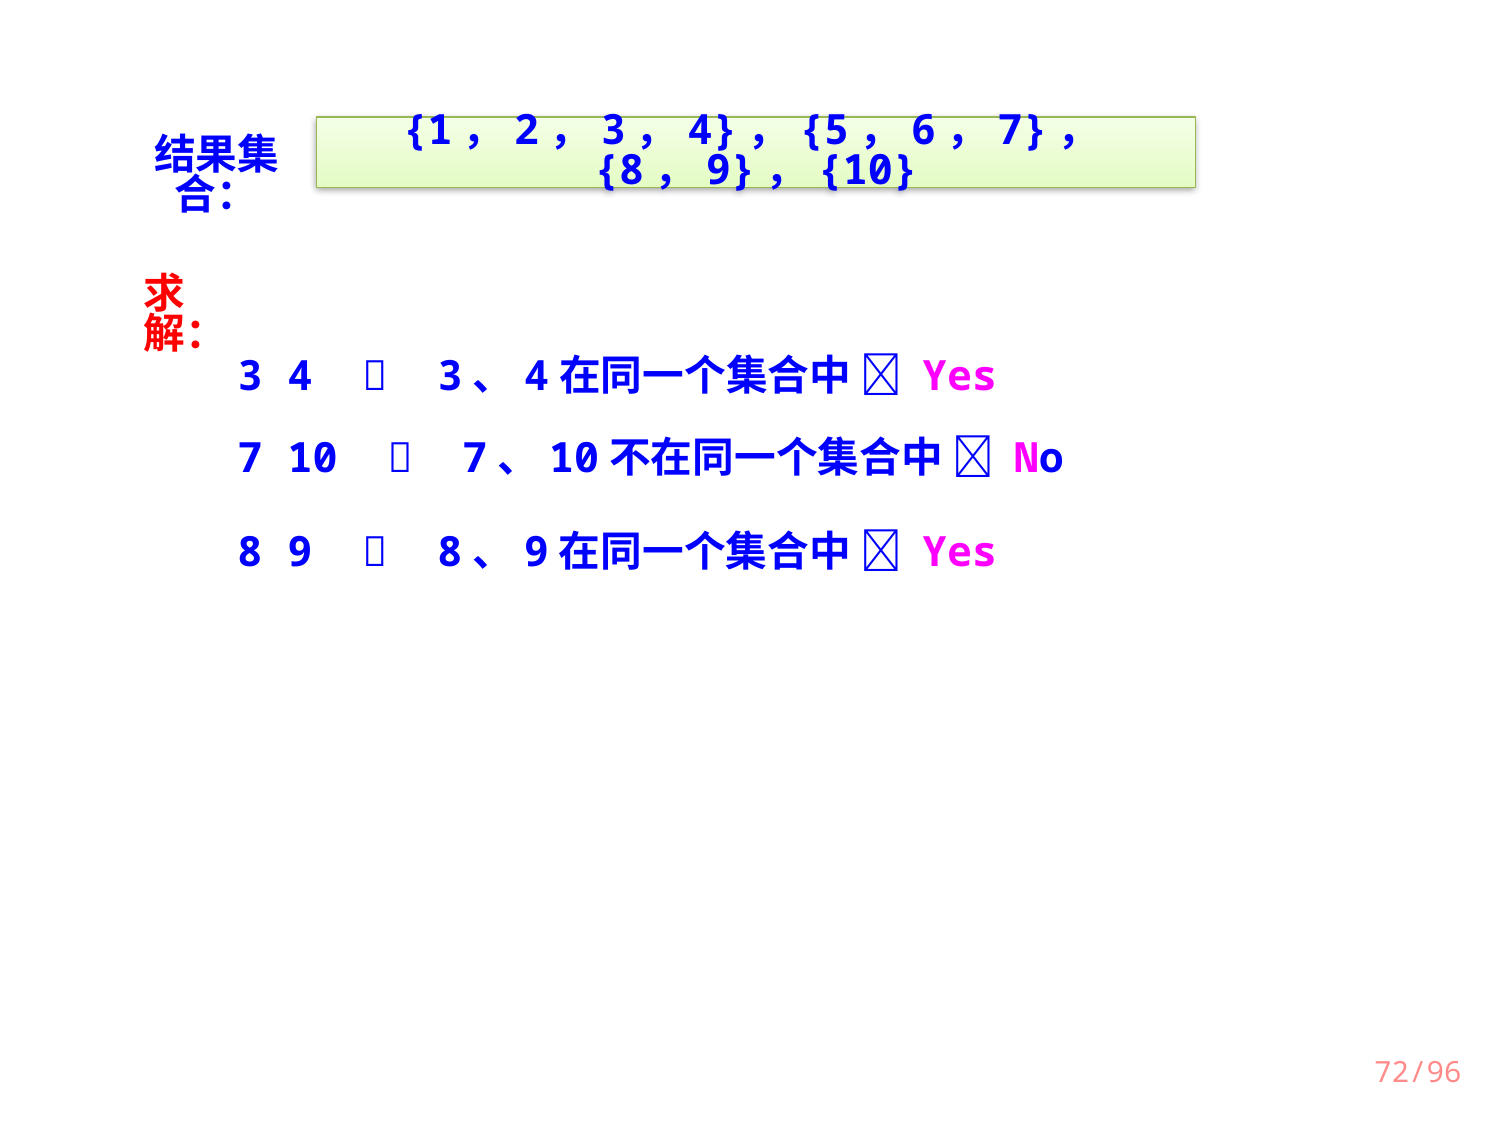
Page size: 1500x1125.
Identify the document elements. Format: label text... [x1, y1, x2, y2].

slide_number 72/96 [1317, 1042, 1477, 1103]
text_box 8 9  8、9在同一个集合中  Yes [222, 527, 1067, 583]
text_box 求解： [128, 269, 282, 365]
text_box 3 4  3、4在同一个集合中  Yes [222, 351, 1055, 407]
text_box {1，2，3，4}，{5，6，7}，{8，9}，{10} [316, 116, 1196, 188]
text_box 7 10  7、10不在同一个集合中  No [222, 433, 1114, 489]
text_box 结果集合： [105, 130, 328, 226]
